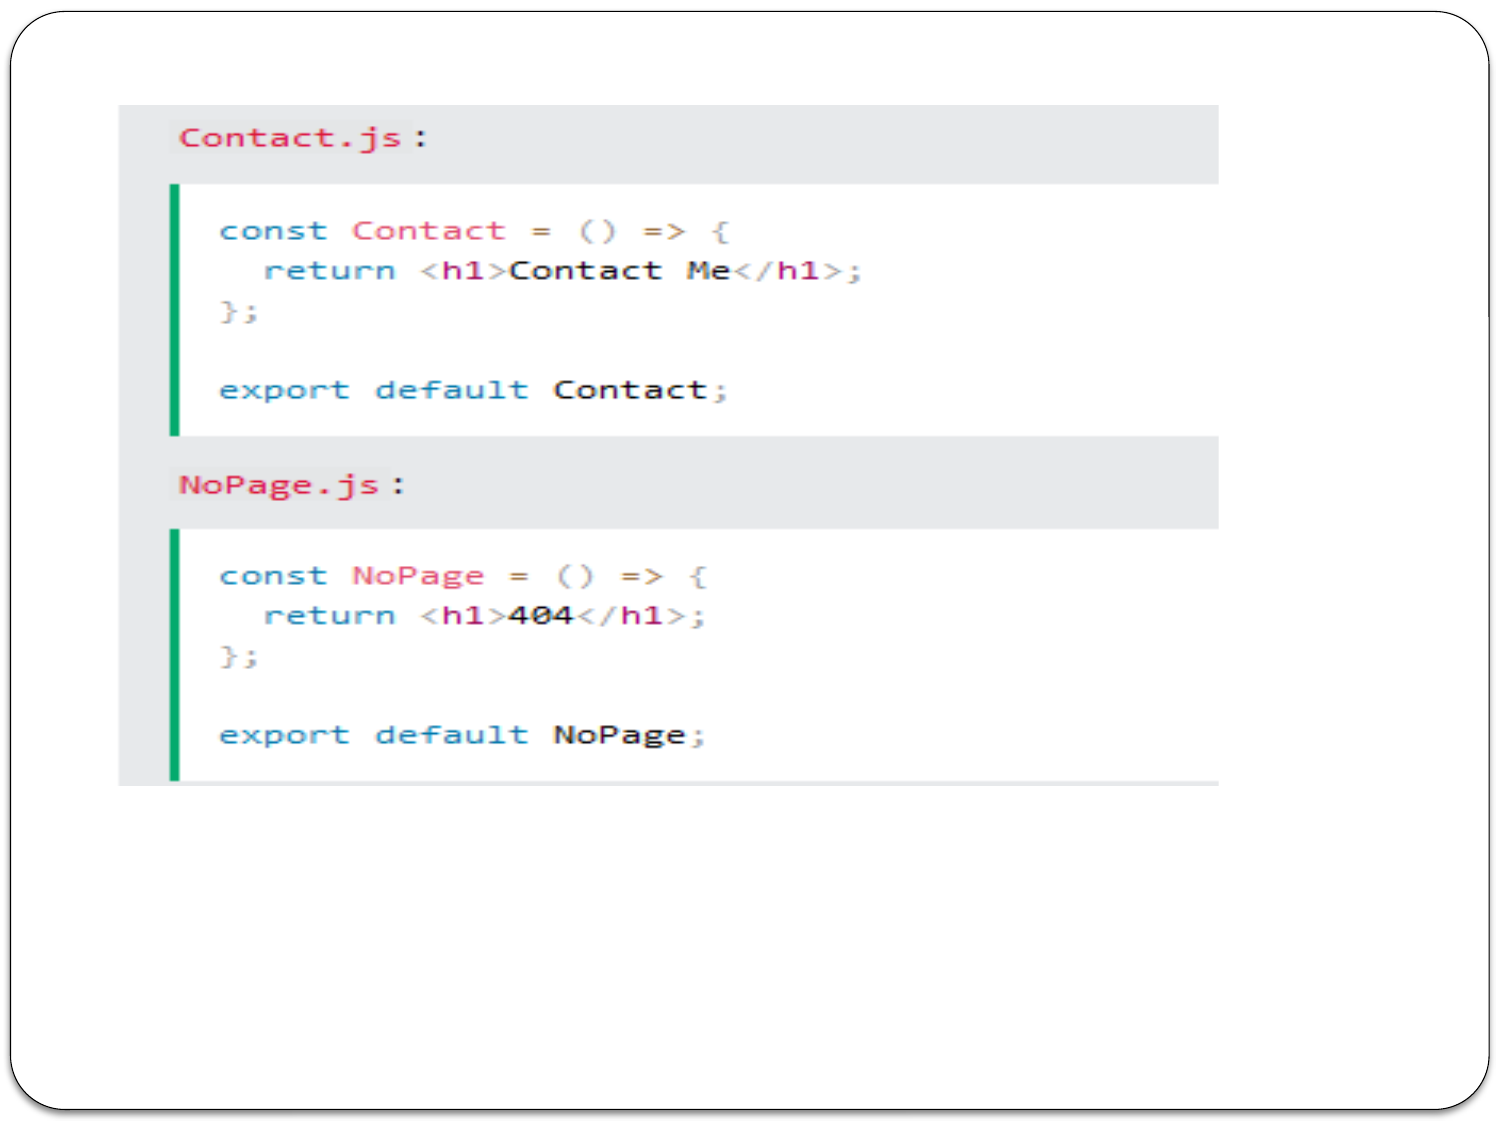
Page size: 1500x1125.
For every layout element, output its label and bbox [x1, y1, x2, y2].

picture [116, 105, 1219, 786]
